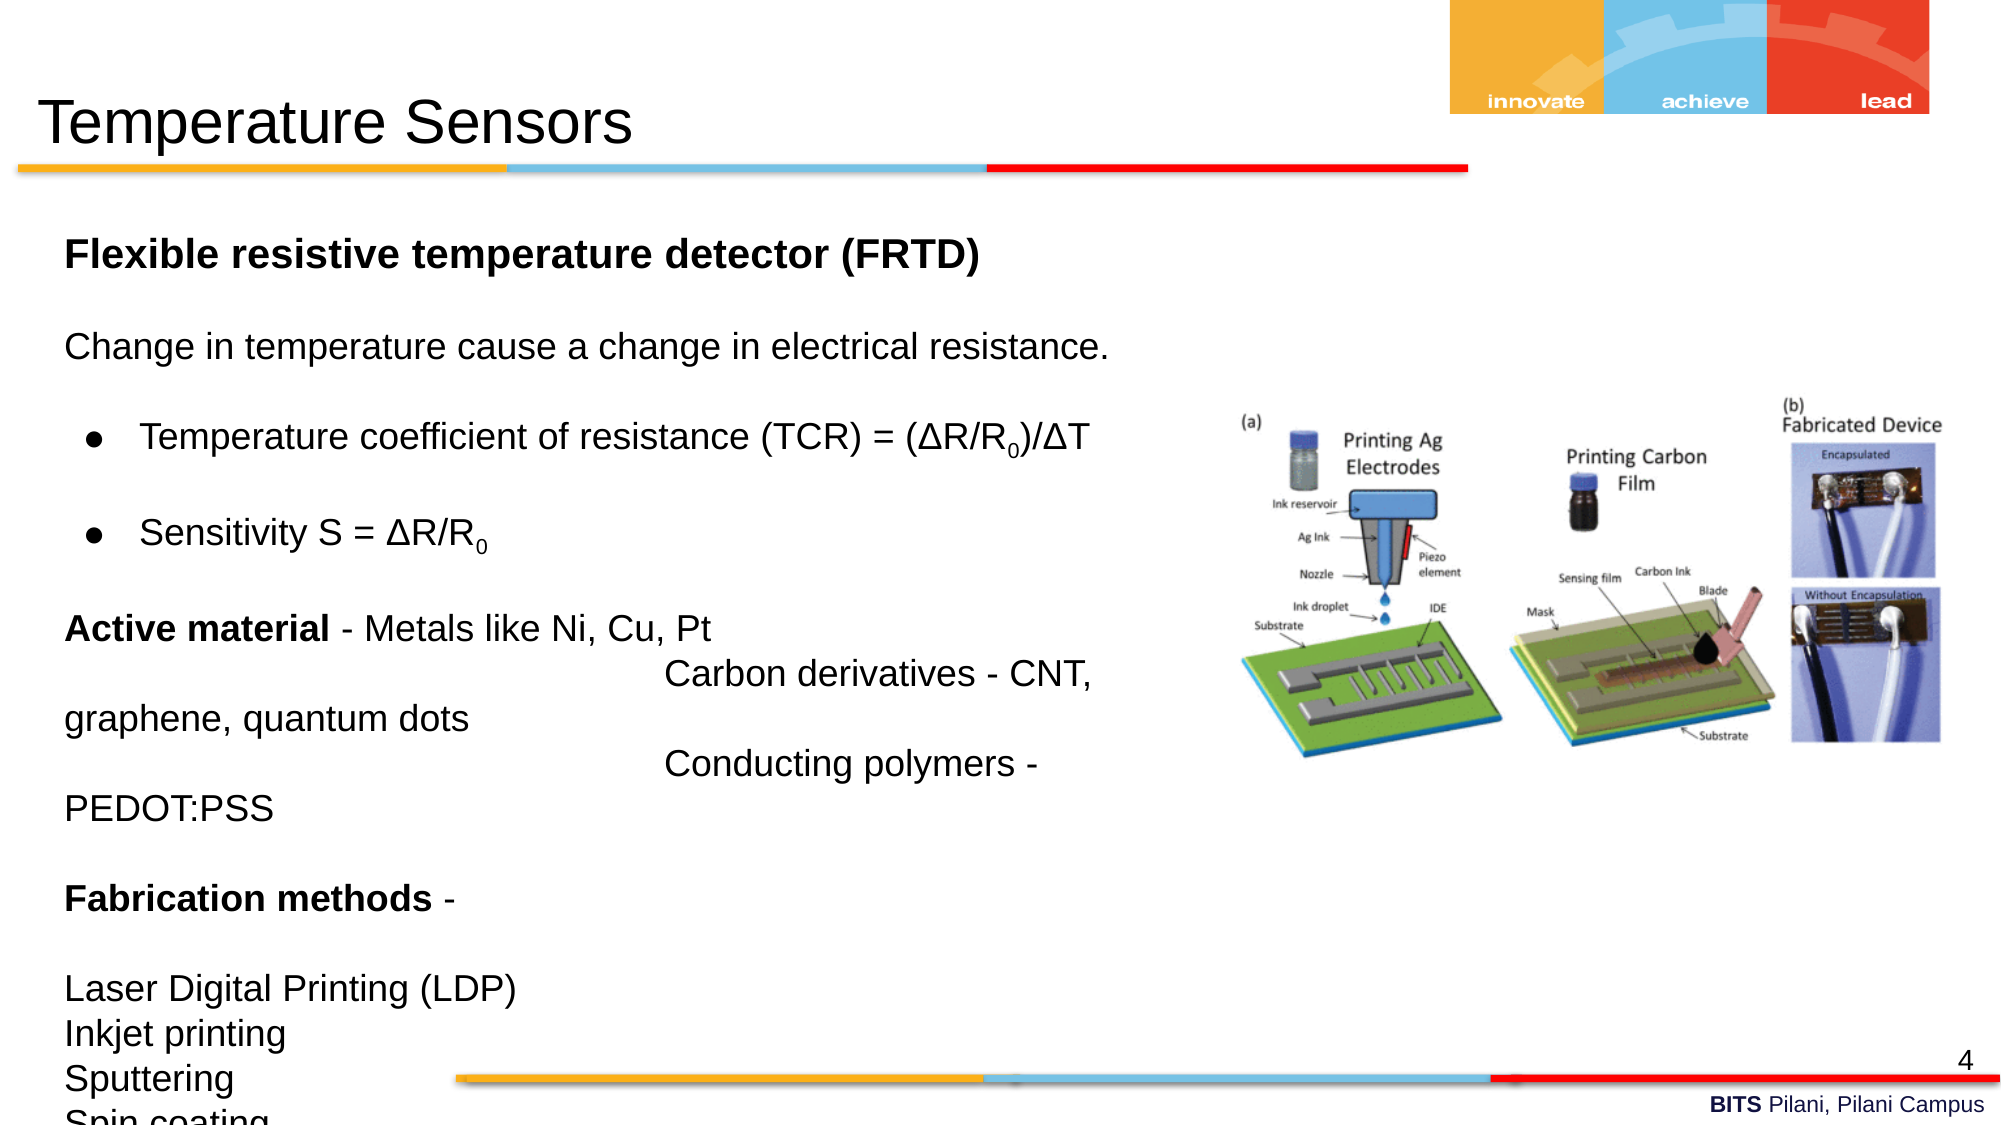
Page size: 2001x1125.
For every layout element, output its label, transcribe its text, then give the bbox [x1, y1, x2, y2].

text_box Flexible resistive temperature detector (FRTD) Change in temperature cause a change in electrical resistance. Temperature coefficient of resistance (TCR) = (ΔR/R0)/ΔT Sensitivity S = ΔR/R0 Active material - Metals like Ni, Cu, Pt Carbon derivatives - CNT, graphene, quantum dots Conducting polymers - PEDOT:PSS Fabrication methods - Laser Digital Printing (LDP) Inkjet printing Sputtering Spin coating [49, 211, 1234, 1125]
picture [1449, 0, 1930, 114]
slide_number ‹#› [1869, 1026, 1990, 1113]
picture [1233, 385, 1951, 765]
text_box Temperature Sensors [22, 66, 1421, 172]
